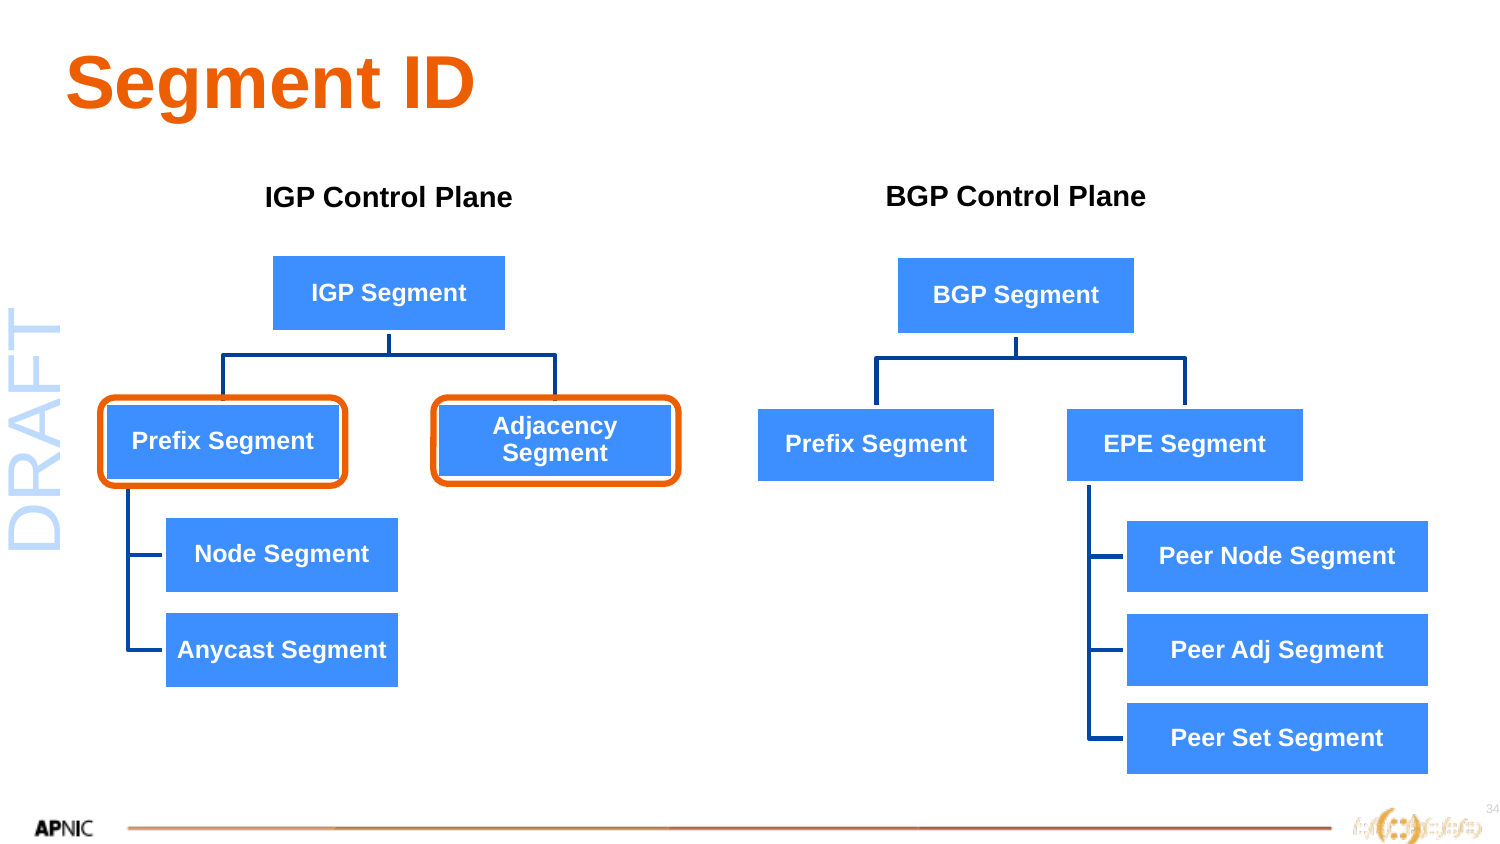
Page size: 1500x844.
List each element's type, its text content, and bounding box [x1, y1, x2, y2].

text_box BGP Control Plane [870, 169, 1162, 220]
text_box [104, 253, 674, 690]
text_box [756, 255, 1430, 777]
text_box [677, 401, 681, 480]
title Segment ID [64, 8, 1436, 149]
text_box IGP Control Plane [249, 171, 528, 221]
